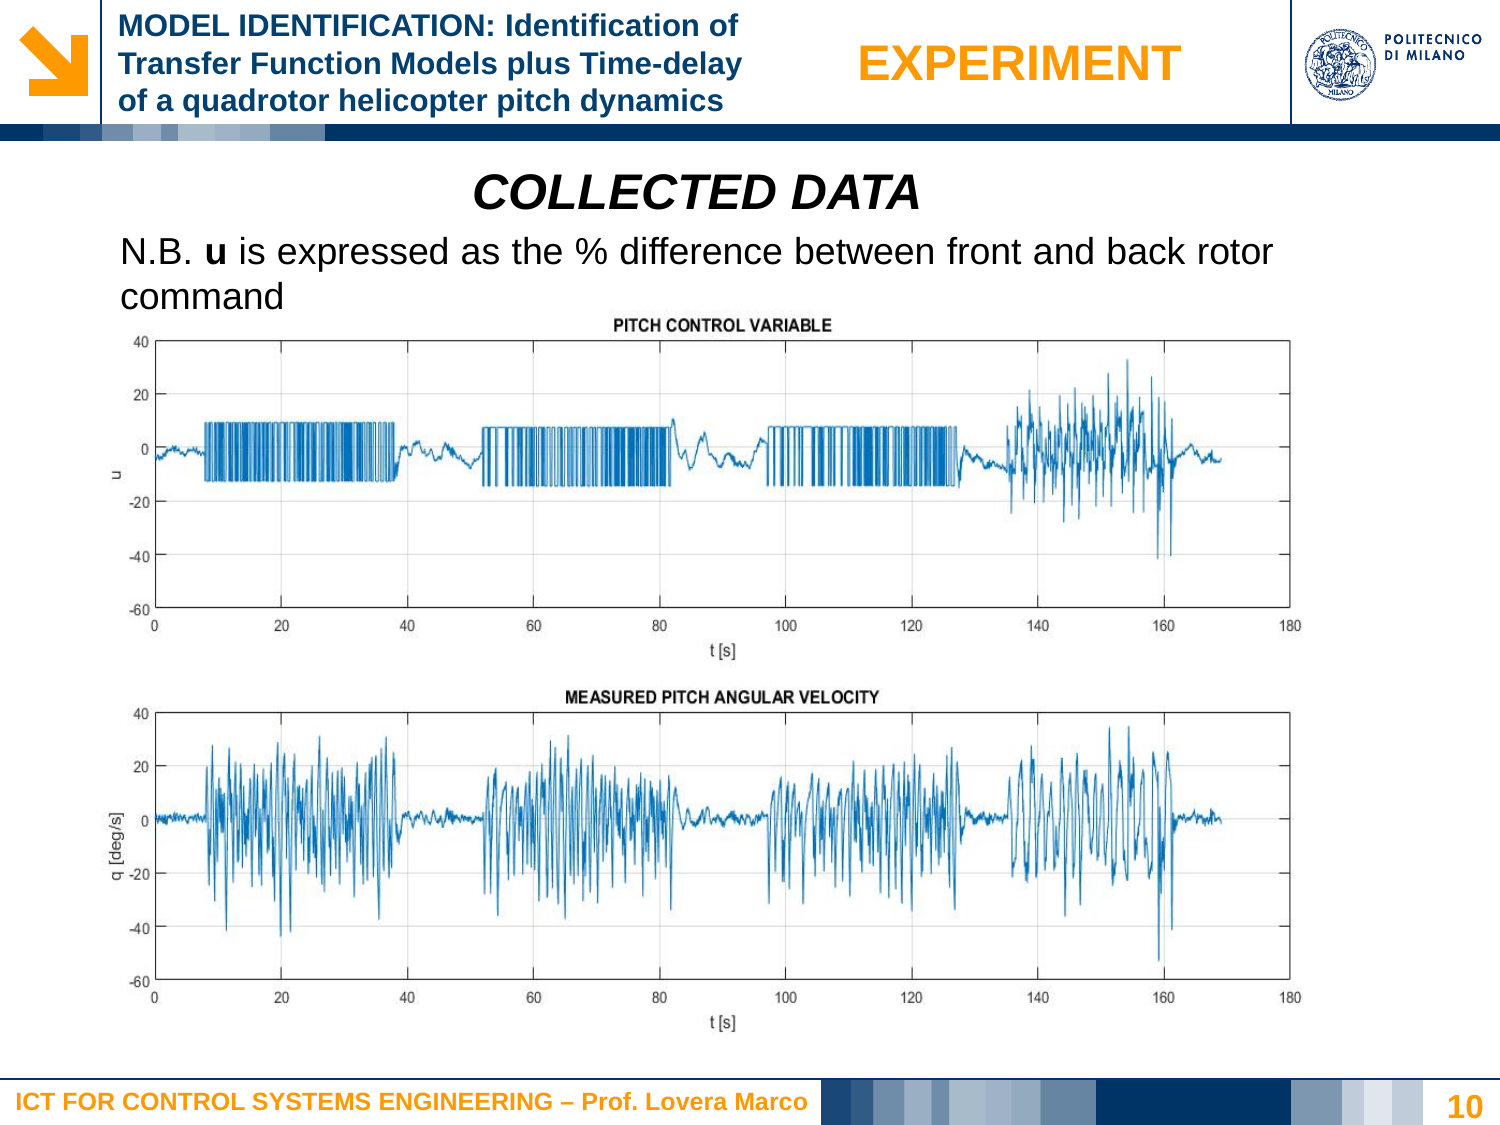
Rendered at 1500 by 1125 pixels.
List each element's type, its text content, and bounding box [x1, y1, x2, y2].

title MODEL IDENTIFICATION: Identification of Transfer Function Models plus Time-delay of a quadrotor helicopter pitch dynamics [117, 5, 1093, 144]
text_box COLLECTED DATA N.B. u is expressed as the % difference between front and back rotor command [105, 152, 1289, 279]
picture [0, 0, 1500, 141]
picture [0, 1078, 1500, 1125]
slide_number 10 [1437, 1084, 1500, 1125]
text_box EXPERIMENT [773, 23, 1266, 152]
picture [0, 281, 1430, 1067]
